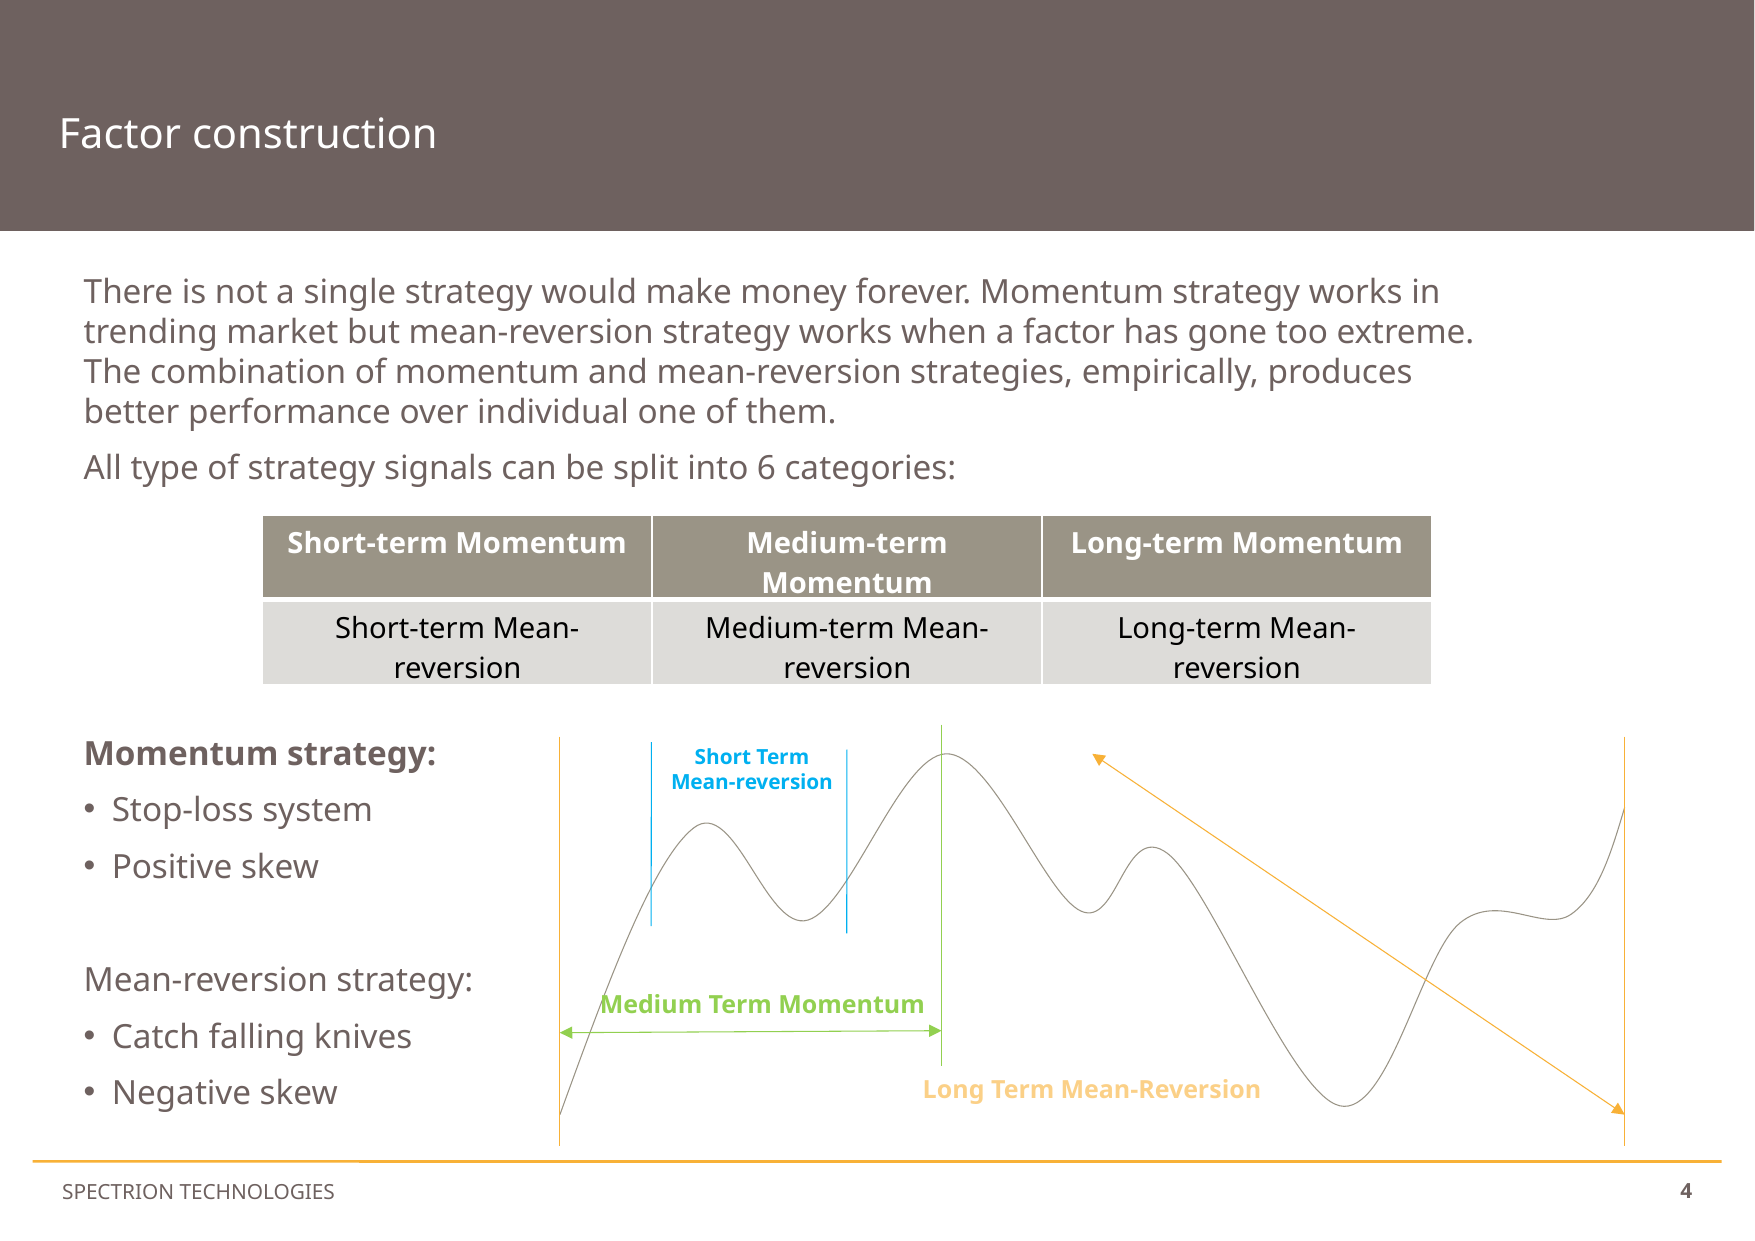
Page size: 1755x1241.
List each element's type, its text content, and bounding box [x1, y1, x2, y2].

table_cell Long-term Mean-reversion [1043, 602, 1431, 684]
text_box [1308, 808, 1620, 979]
text_box Factor construction [19, 77, 1675, 189]
text_box [610, 755, 937, 980]
text_box Short Term Mean-reversion [653, 736, 850, 802]
table_header Short-term Momentum [263, 516, 651, 597]
text_box [565, 1041, 816, 1113]
text_box [946, 753, 1426, 1107]
text_box Long Term Mean-Reversion [907, 1066, 1277, 1111]
table_cell Medium-term Mean-reversion [653, 602, 1041, 684]
slide_number 4 [1639, 1177, 1693, 1203]
text_box There is not a single strategy would make money forever. Momentum strategy works in trending market but mean-reversion strategy works when a factor has gone too extreme. The combination of momentum and mean-reversion strategies, empirically, produces better performance over individual one of them. All type of strategy signals can be split into 6 categories: [68, 262, 1521, 622]
text_box Medium Term Momentum [584, 980, 937, 1026]
footer SPECTRION TECHNOLOGIES [62, 1178, 867, 1204]
text_box Momentum strategy: Stop-loss system Positive skew Mean-reversion strategy: Catch falling knives Negative skew [68, 724, 496, 1119]
table_header Medium-term Momentum [653, 516, 1041, 597]
table_cell Short-term Mean-reversion [263, 602, 651, 684]
table_header Long-term Momentum [1043, 516, 1431, 597]
